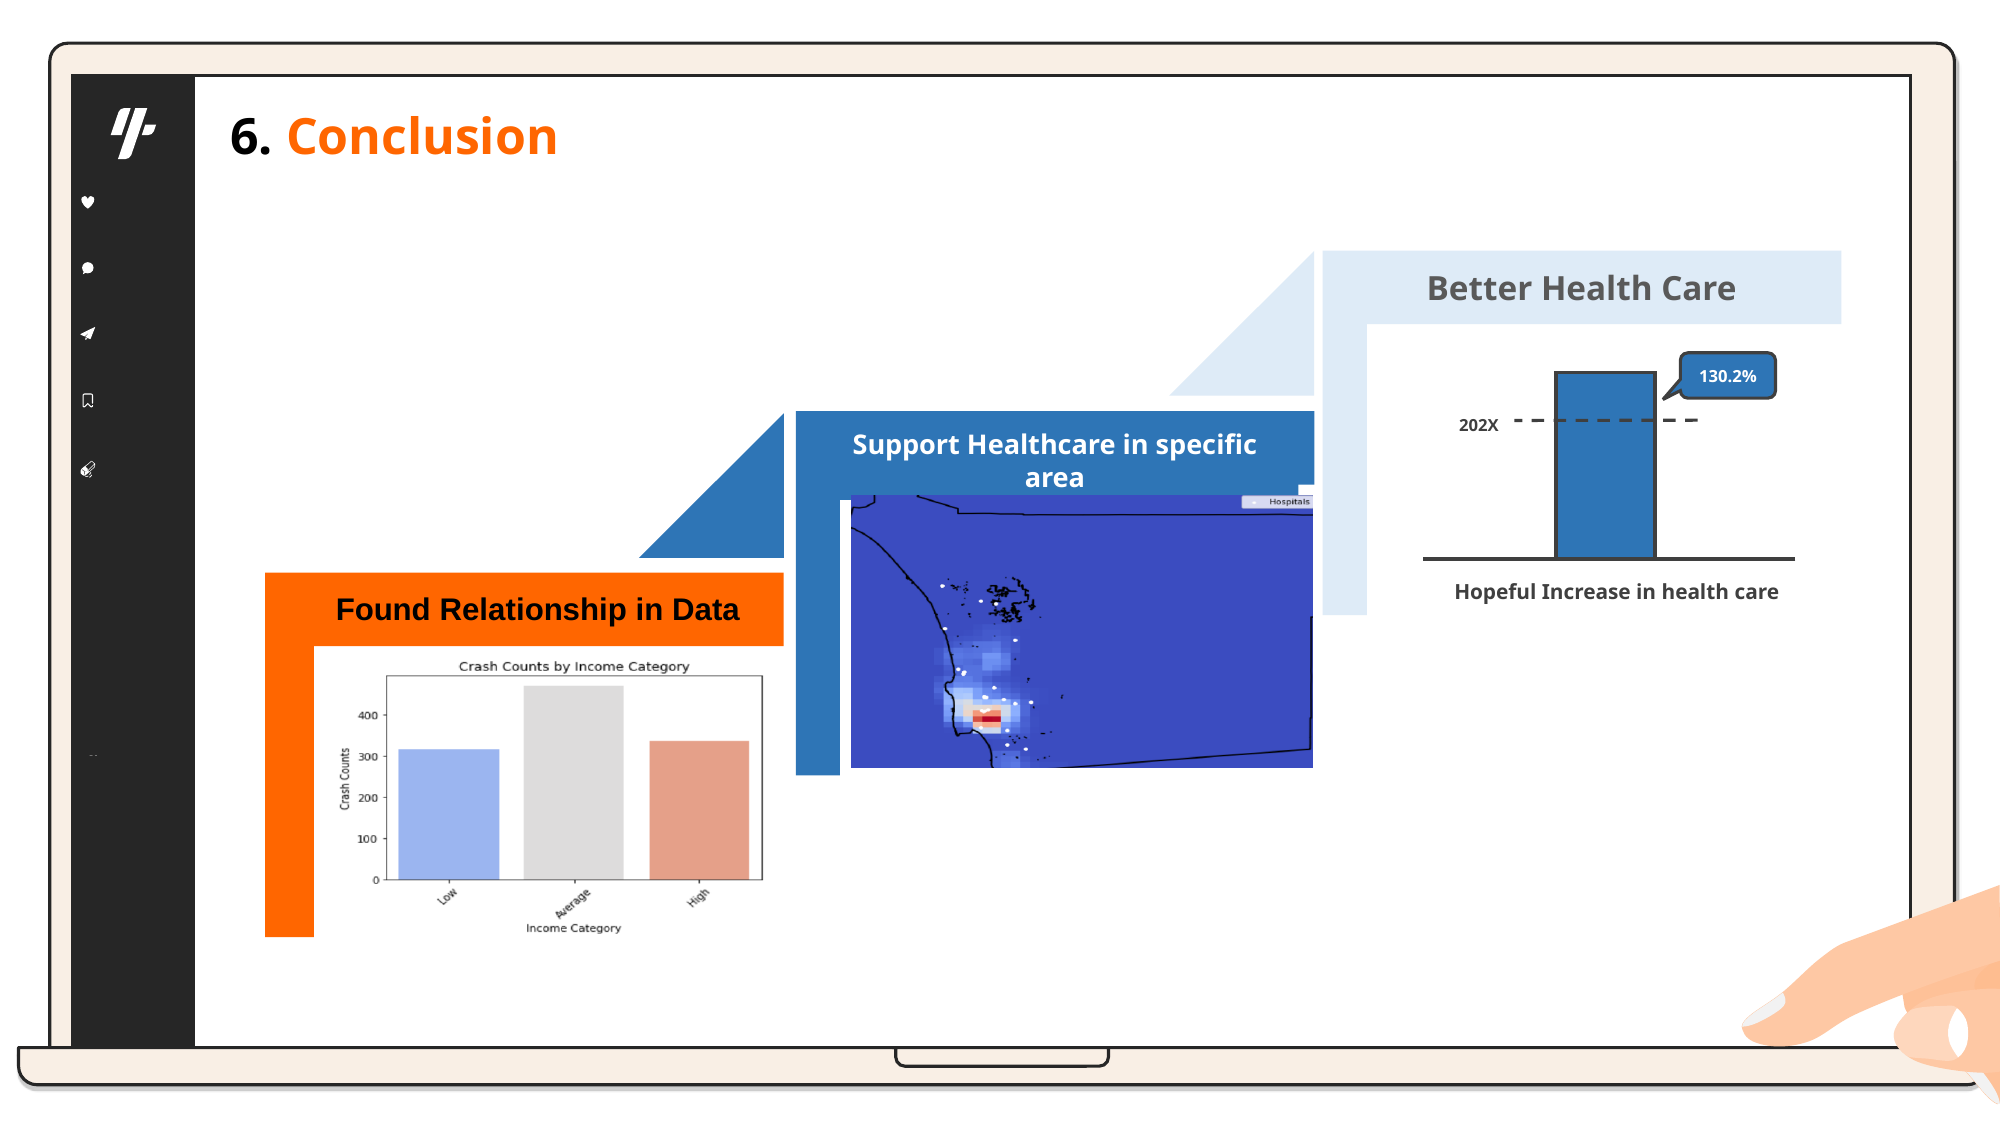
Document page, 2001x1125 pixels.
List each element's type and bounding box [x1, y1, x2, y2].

text_box [18, 42, 1986, 1086]
text_box [264, 250, 1842, 938]
text_box [1736, 811, 2000, 1125]
picture [330, 651, 766, 938]
picture [851, 495, 1314, 768]
